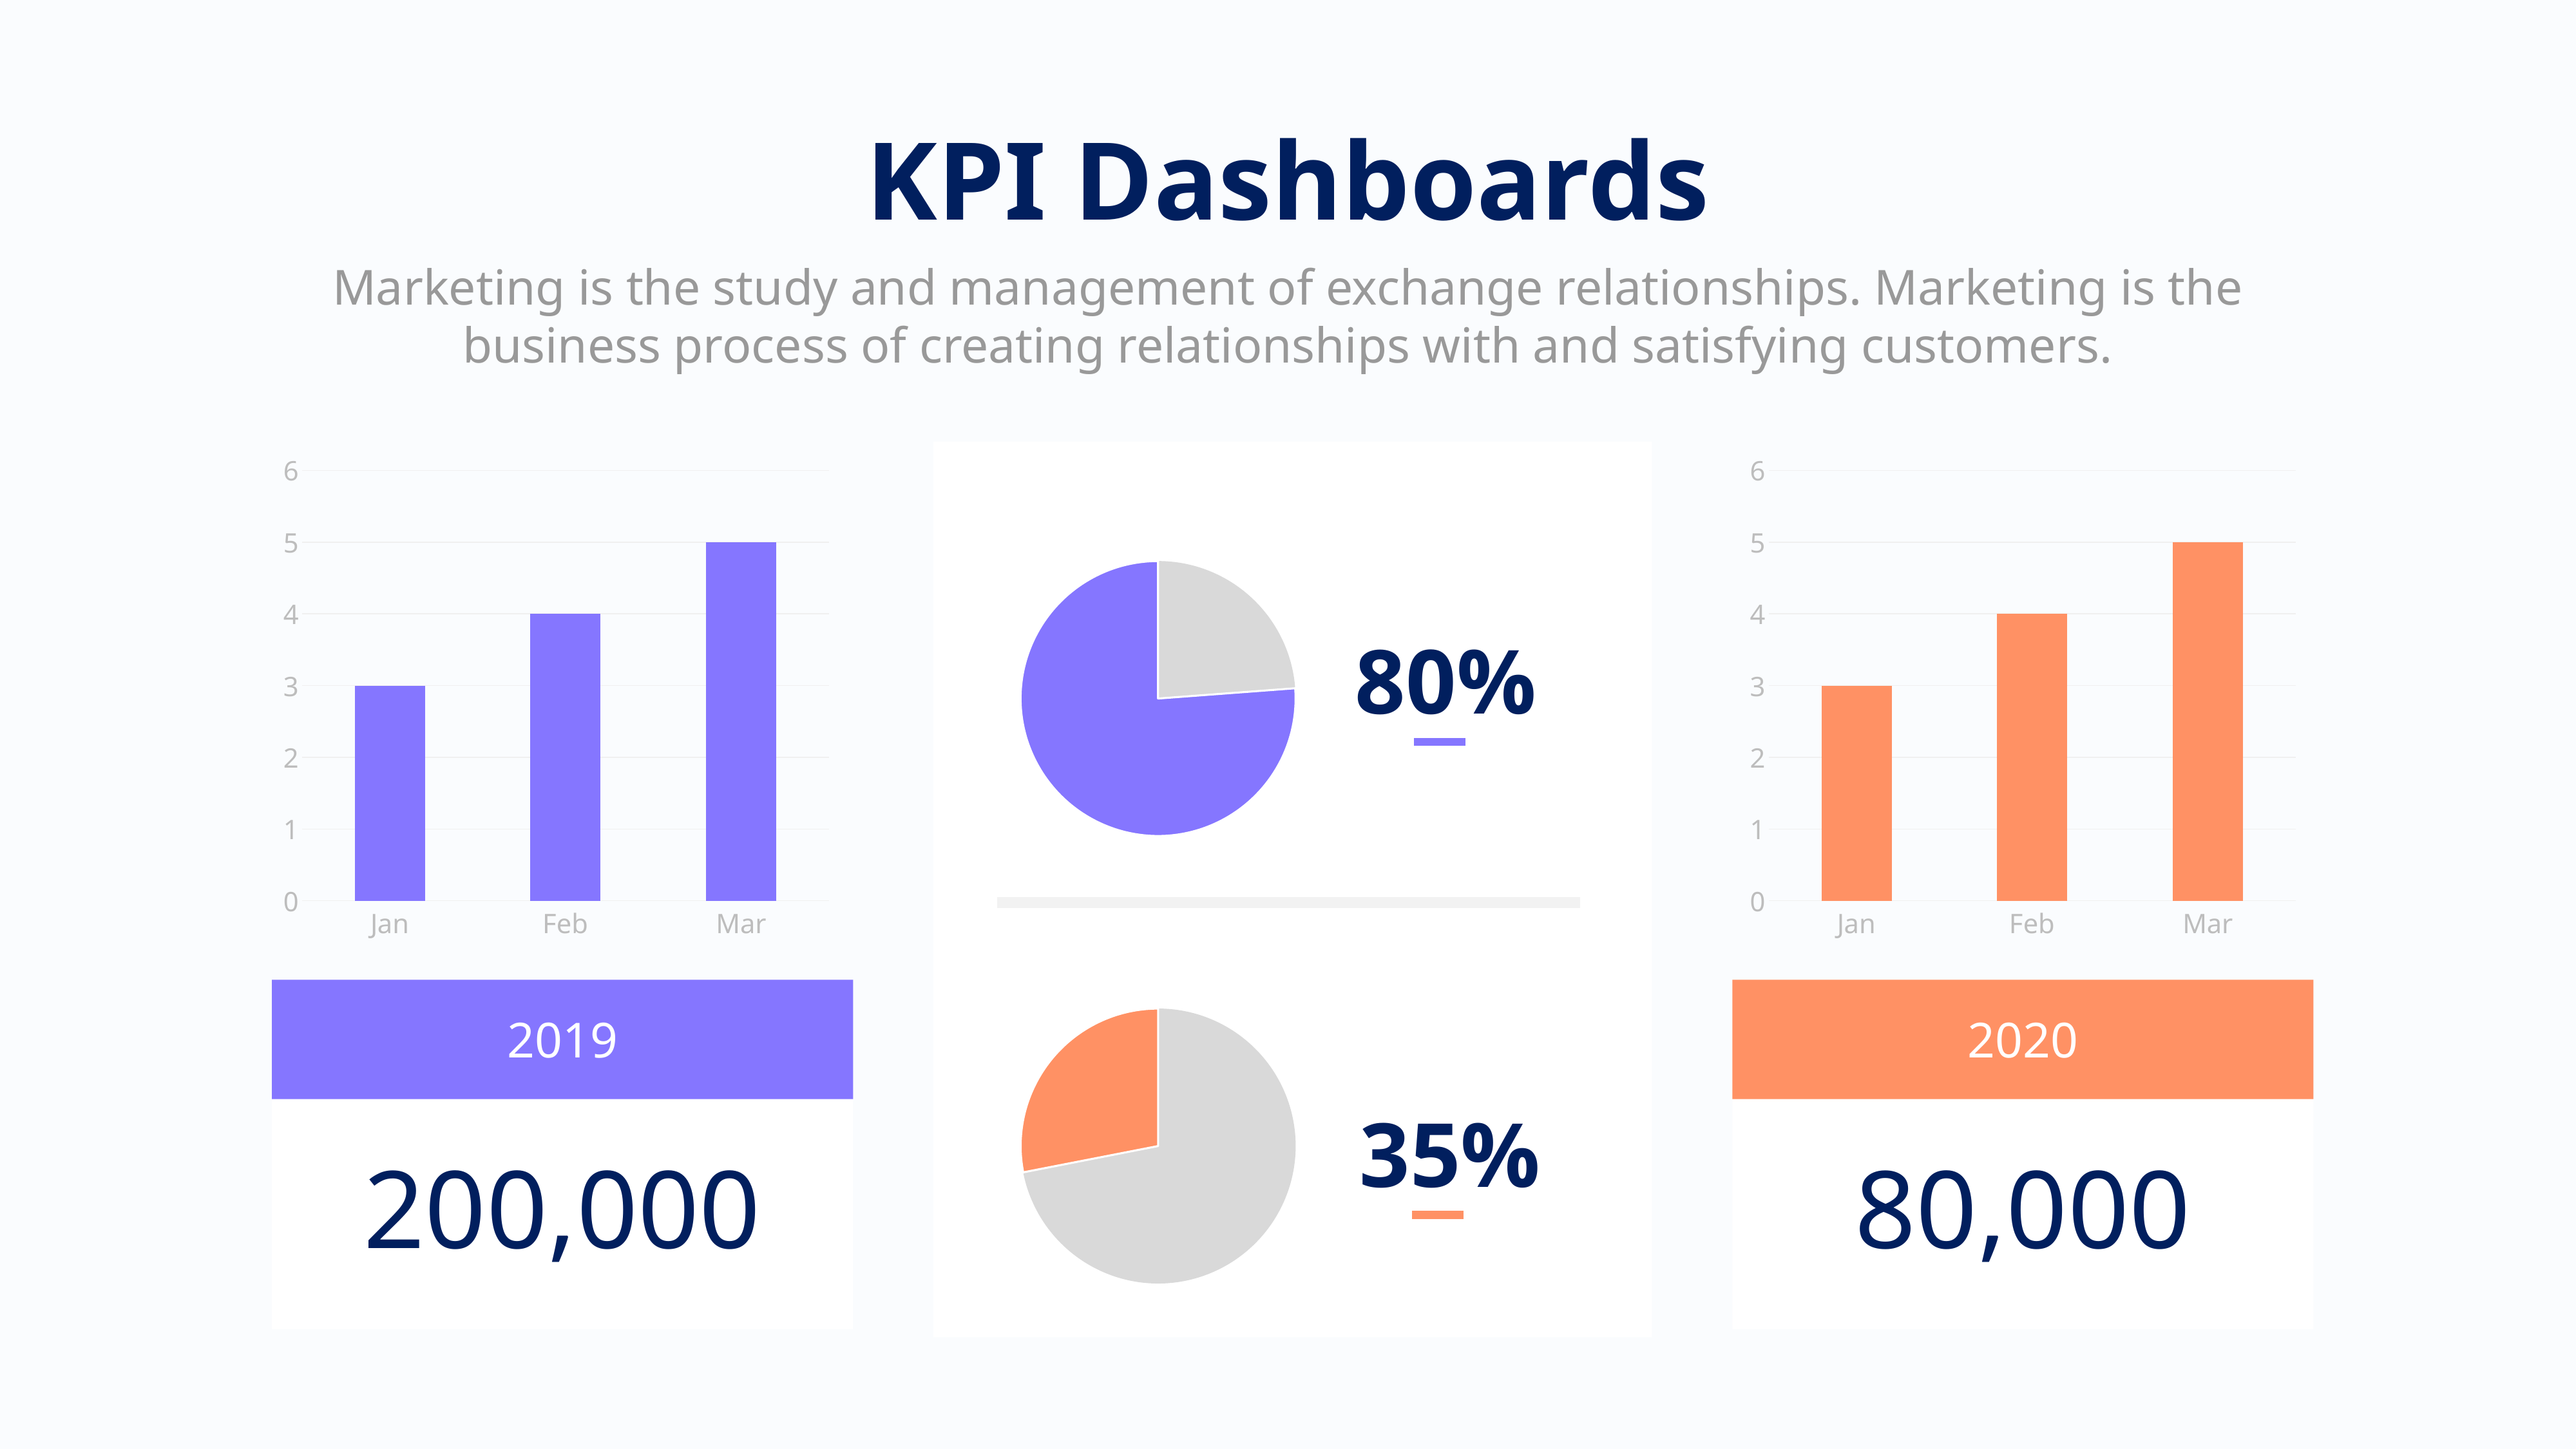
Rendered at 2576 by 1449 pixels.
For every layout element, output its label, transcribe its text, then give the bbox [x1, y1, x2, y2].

chart [272, 441, 841, 952]
text_box [1732, 1100, 2314, 1330]
chart [943, 1003, 1373, 1289]
text_box [271, 979, 854, 1100]
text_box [281, 108, 2295, 379]
text_box 2019 [292, 1005, 833, 1073]
text_box [933, 441, 1653, 1338]
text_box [943, 555, 1540, 842]
chart [1739, 441, 2307, 952]
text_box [1355, 1094, 1545, 1215]
text_box 80,000 [1845, 1136, 2201, 1275]
text_box [1732, 979, 2314, 1100]
text_box 200,000 [354, 1136, 771, 1275]
text_box 2020 [1752, 1005, 2294, 1073]
text_box [271, 1100, 854, 1330]
